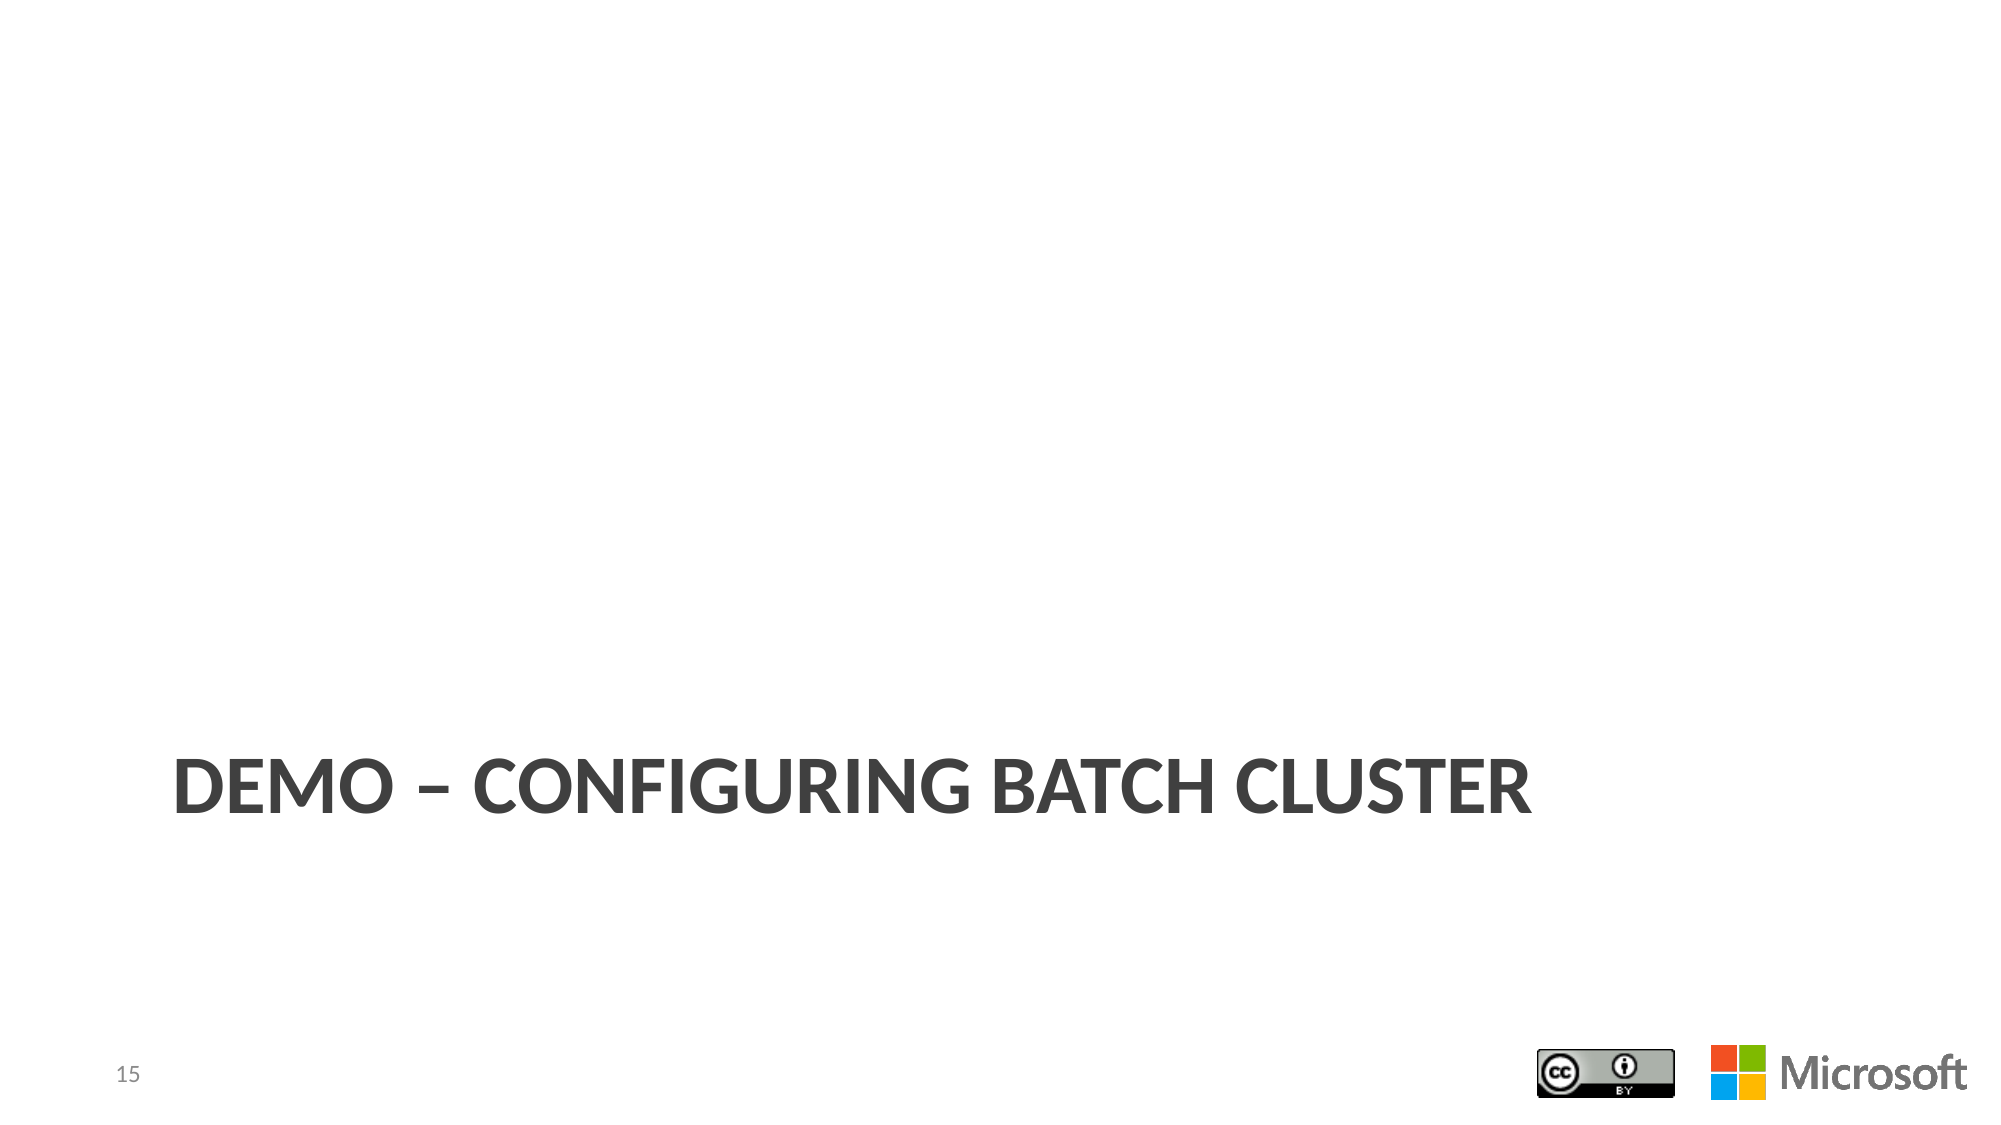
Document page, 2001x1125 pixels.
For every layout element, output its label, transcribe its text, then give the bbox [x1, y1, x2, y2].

title DEMO – Configuring Batch Cluster [157, 722, 1858, 947]
slide_number 15 [100, 1042, 568, 1103]
picture [1537, 990, 2001, 1125]
